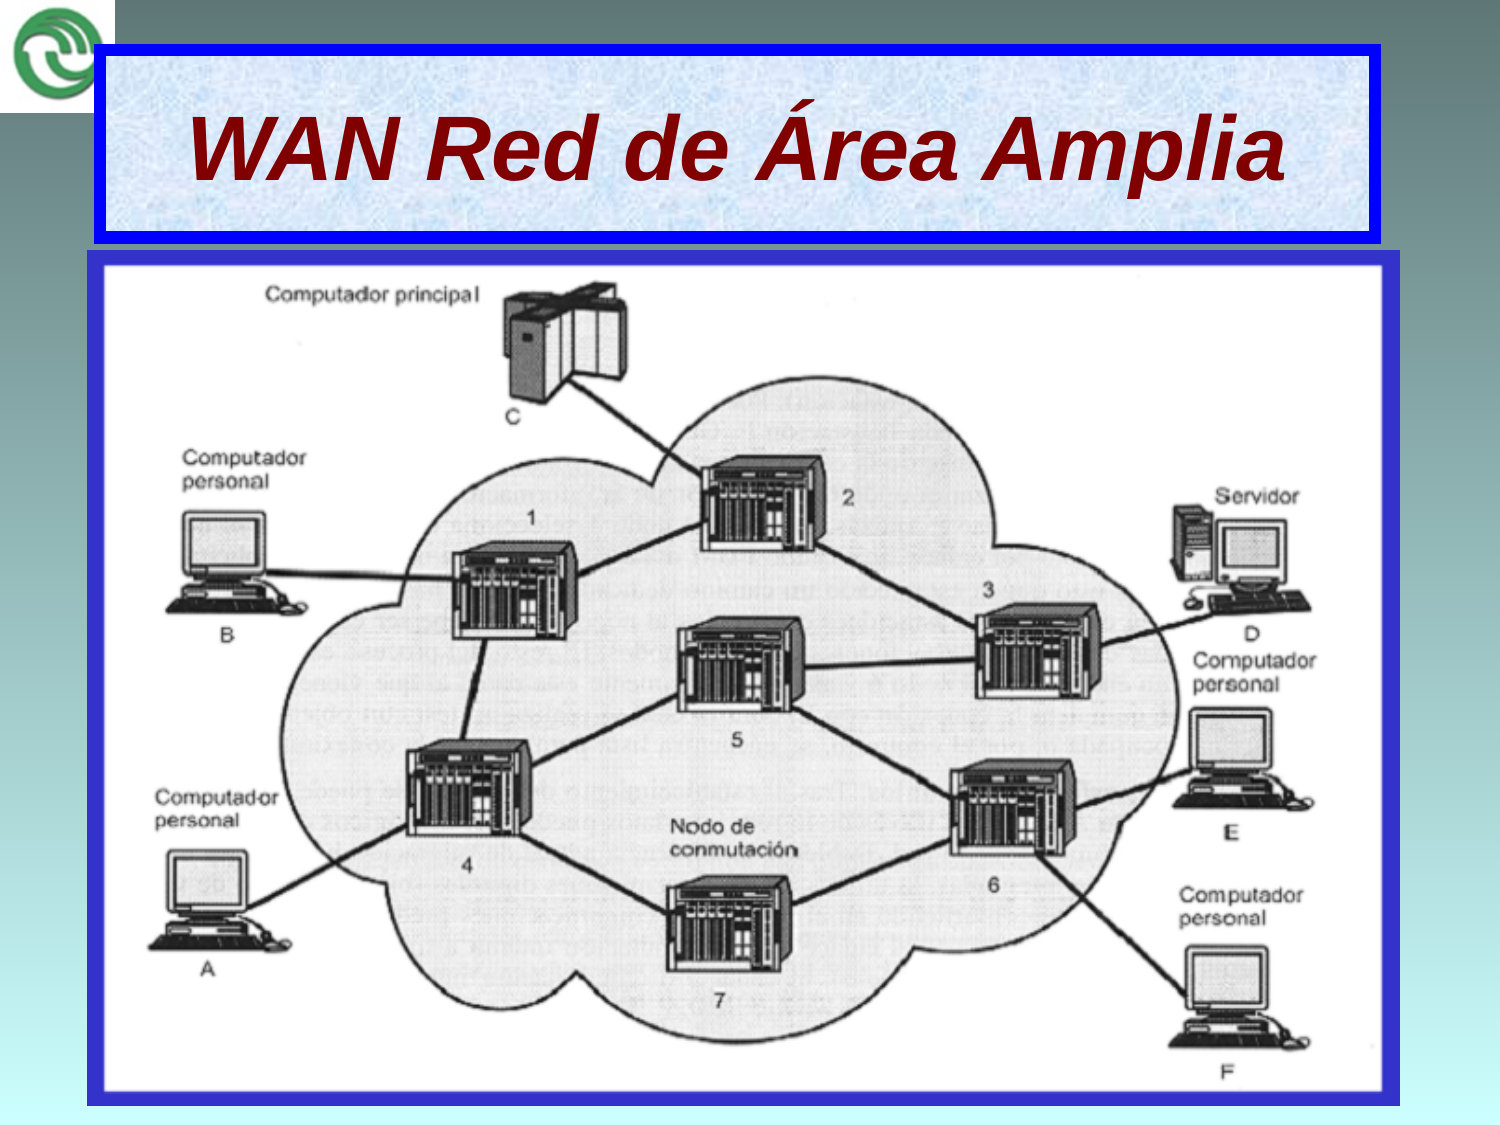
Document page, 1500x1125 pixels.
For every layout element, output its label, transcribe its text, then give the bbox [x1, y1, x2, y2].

picture [0, 0, 115, 113]
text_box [99, 262, 1388, 1094]
title WAN Red de Área Amplia [99, 49, 1376, 238]
